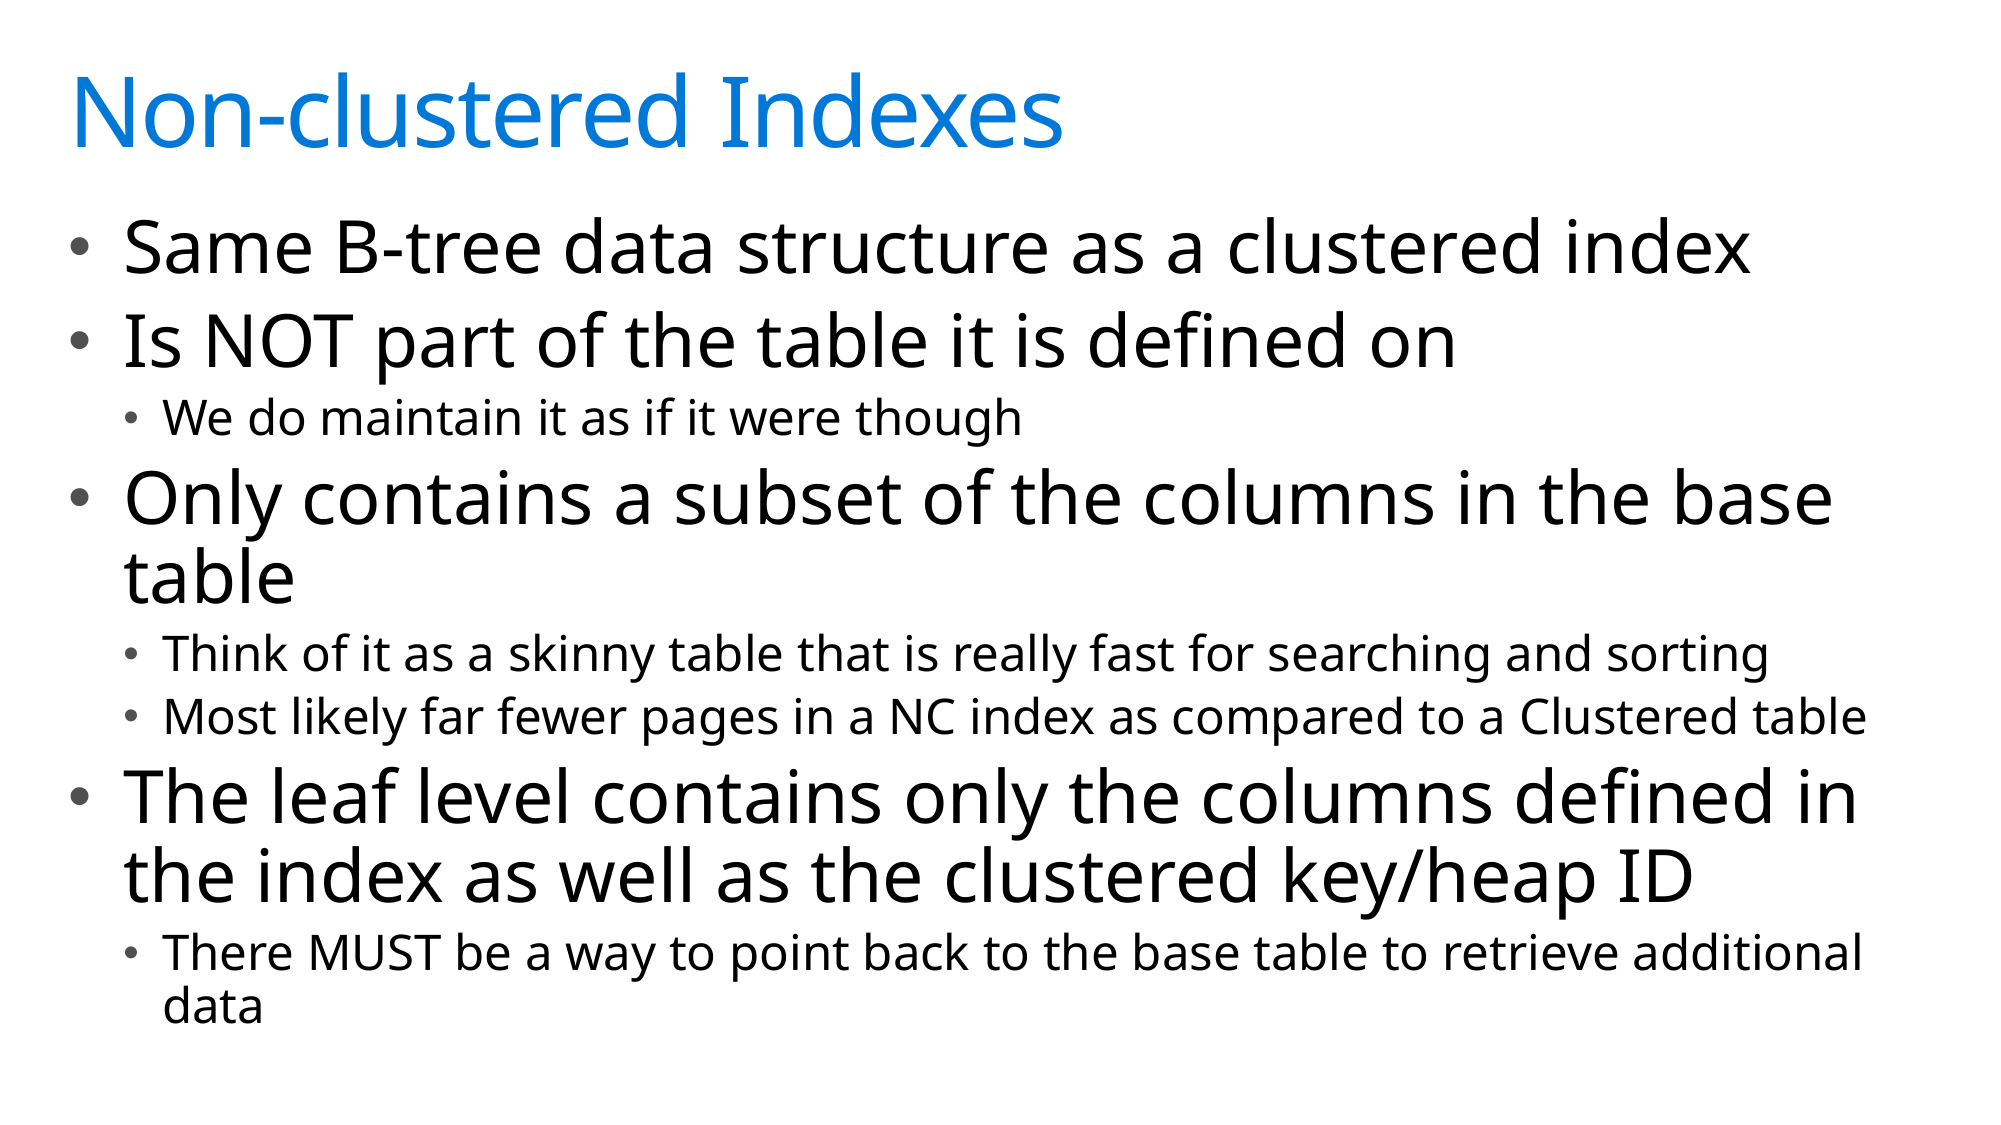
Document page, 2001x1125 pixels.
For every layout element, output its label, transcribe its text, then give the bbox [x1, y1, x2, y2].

title Non-clustered Indexes [44, 47, 1957, 196]
list Same B-tree data structure as a clustered index Is NOT part of the table it is defined on We do maintain it as if it were though Only contains a subset of the columns in the base table Think of it as a skinny table that is really fast for searching and sorting Most likely far fewer pages in a NC index as compared to a Clustered table The leaf level contains only the columns defined in the index as well as the clustered key/heap ID There MUST be a way to point back to the base table to retrieve additional data [44, 196, 1956, 1078]
